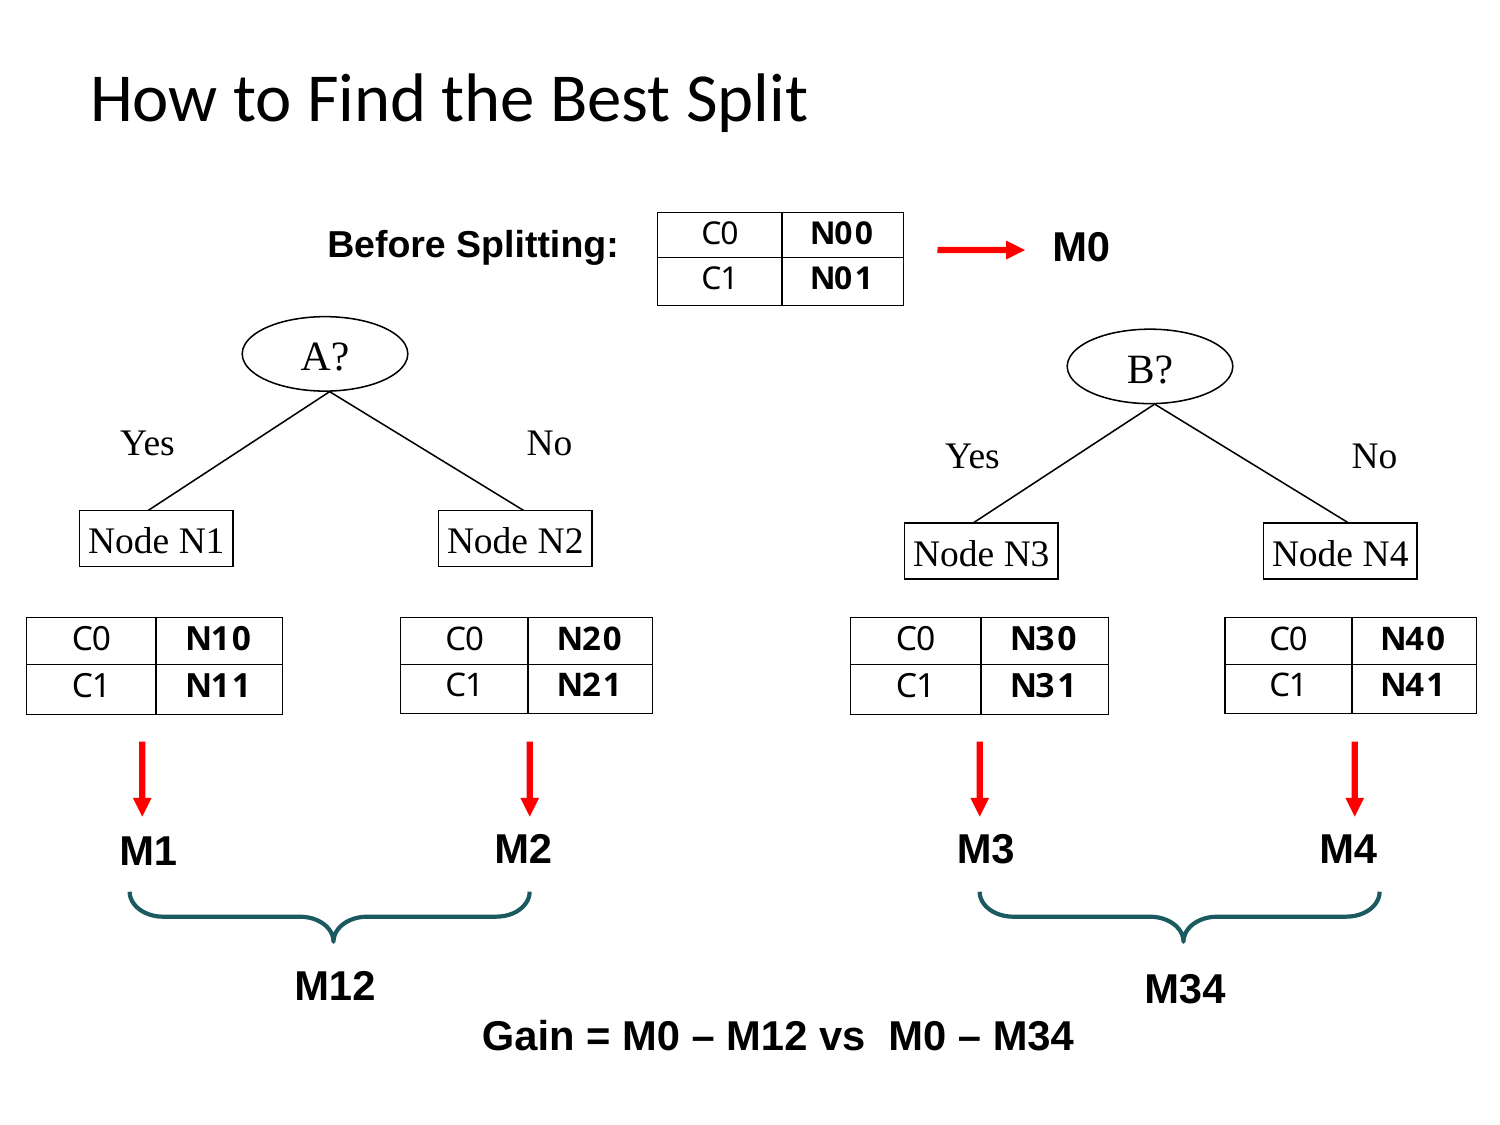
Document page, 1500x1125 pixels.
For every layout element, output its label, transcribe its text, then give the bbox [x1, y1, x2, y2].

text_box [104, 741, 1418, 882]
text_box Yes [105, 410, 190, 471]
text_box Node N4 [1263, 523, 1418, 580]
text_box A? [242, 316, 408, 392]
text_box Node N3 [904, 523, 1059, 580]
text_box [842, 616, 1118, 732]
text_box No [1336, 423, 1413, 484]
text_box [1217, 617, 1486, 730]
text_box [392, 617, 662, 730]
text_box Node N2 [438, 510, 593, 567]
text_box No [511, 410, 588, 471]
text_box Gain = M0 – M12 vs M0 – M34 [467, 1020, 1130, 1067]
text_box Before Splitting: [312, 212, 638, 273]
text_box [937, 212, 1150, 278]
title How to Find the Best Split [75, 0, 1425, 187]
text_box B? [1067, 329, 1233, 404]
text_box Node N1 [79, 510, 234, 567]
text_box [649, 212, 912, 321]
text_box Yes [930, 423, 1015, 484]
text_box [129, 891, 1380, 1020]
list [18, 616, 291, 732]
